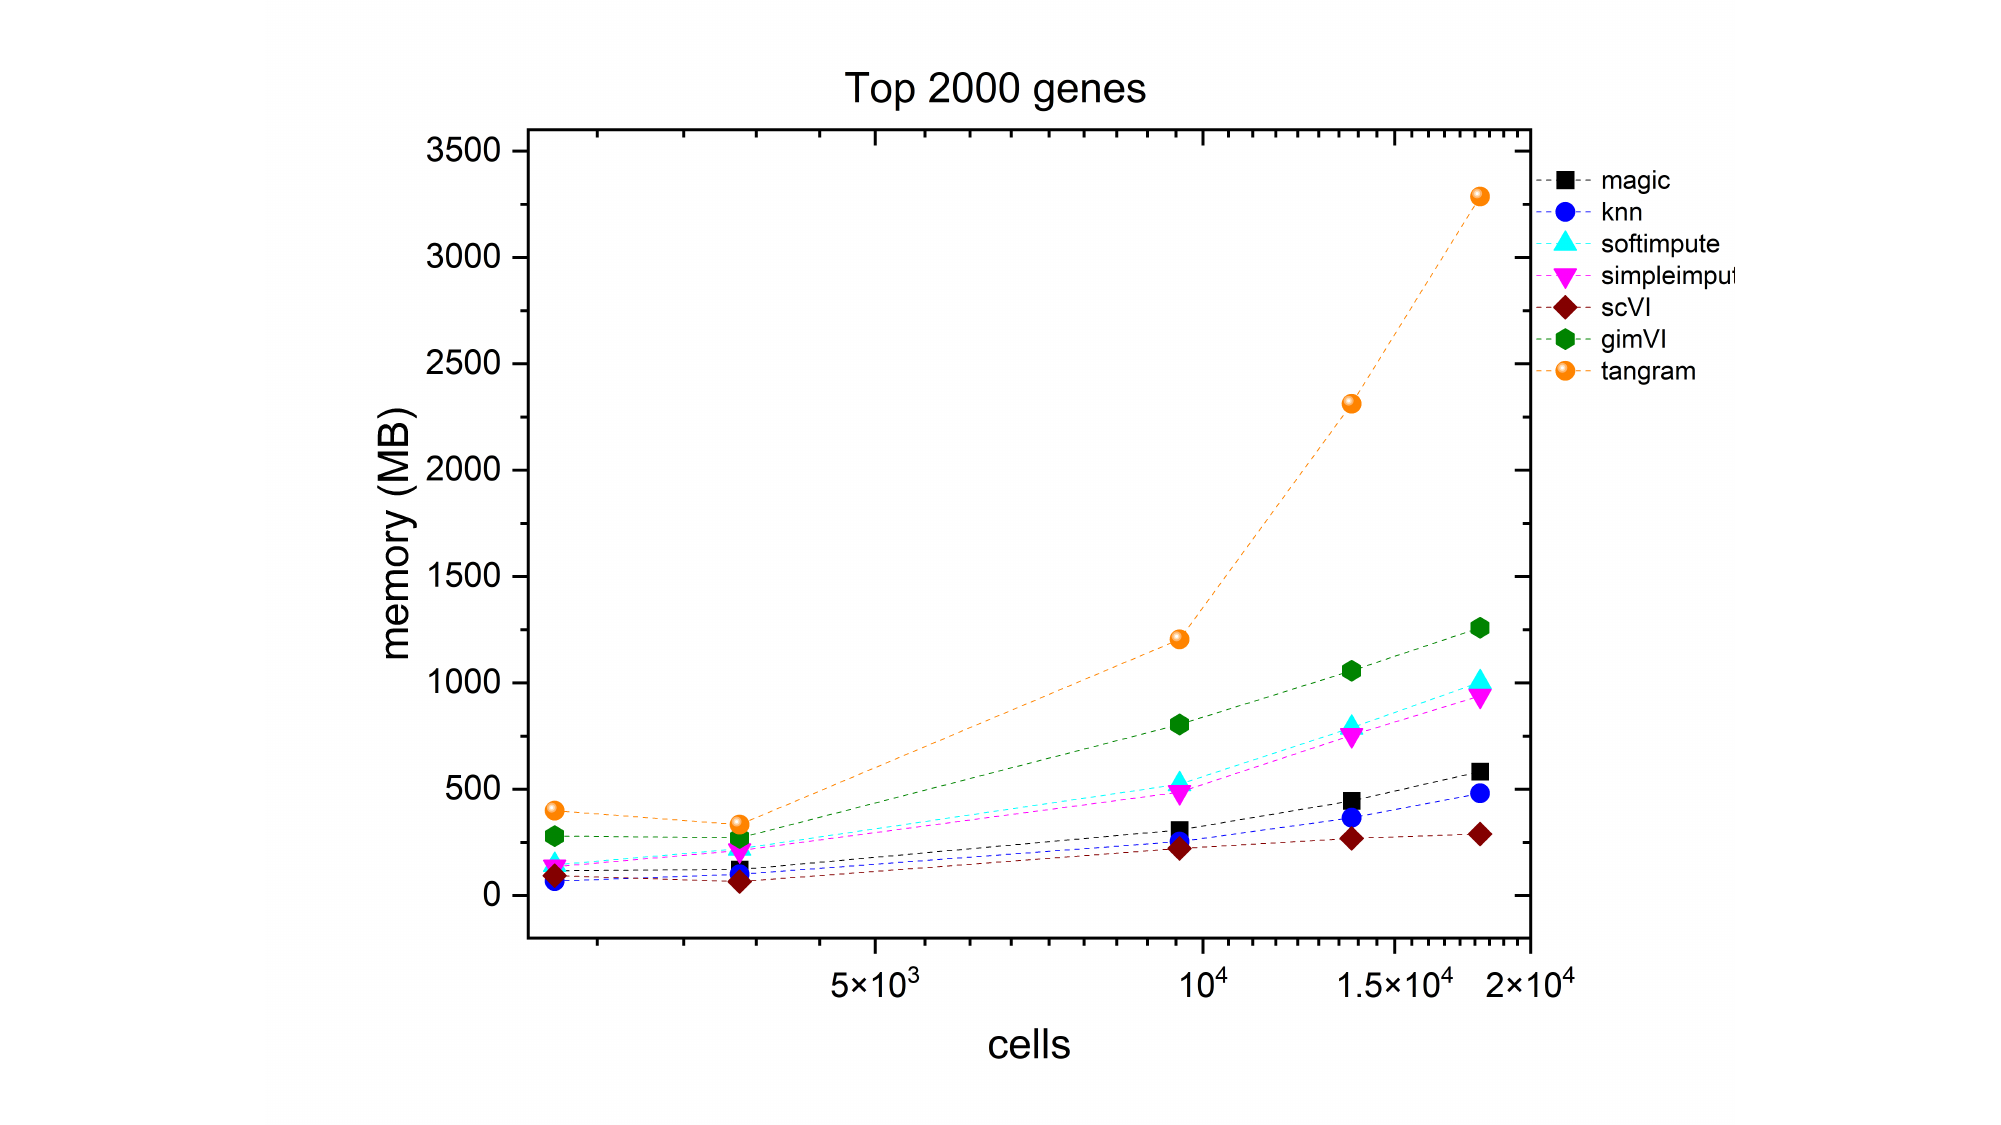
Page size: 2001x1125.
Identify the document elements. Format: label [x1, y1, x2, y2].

picture [265, 0, 1735, 1125]
